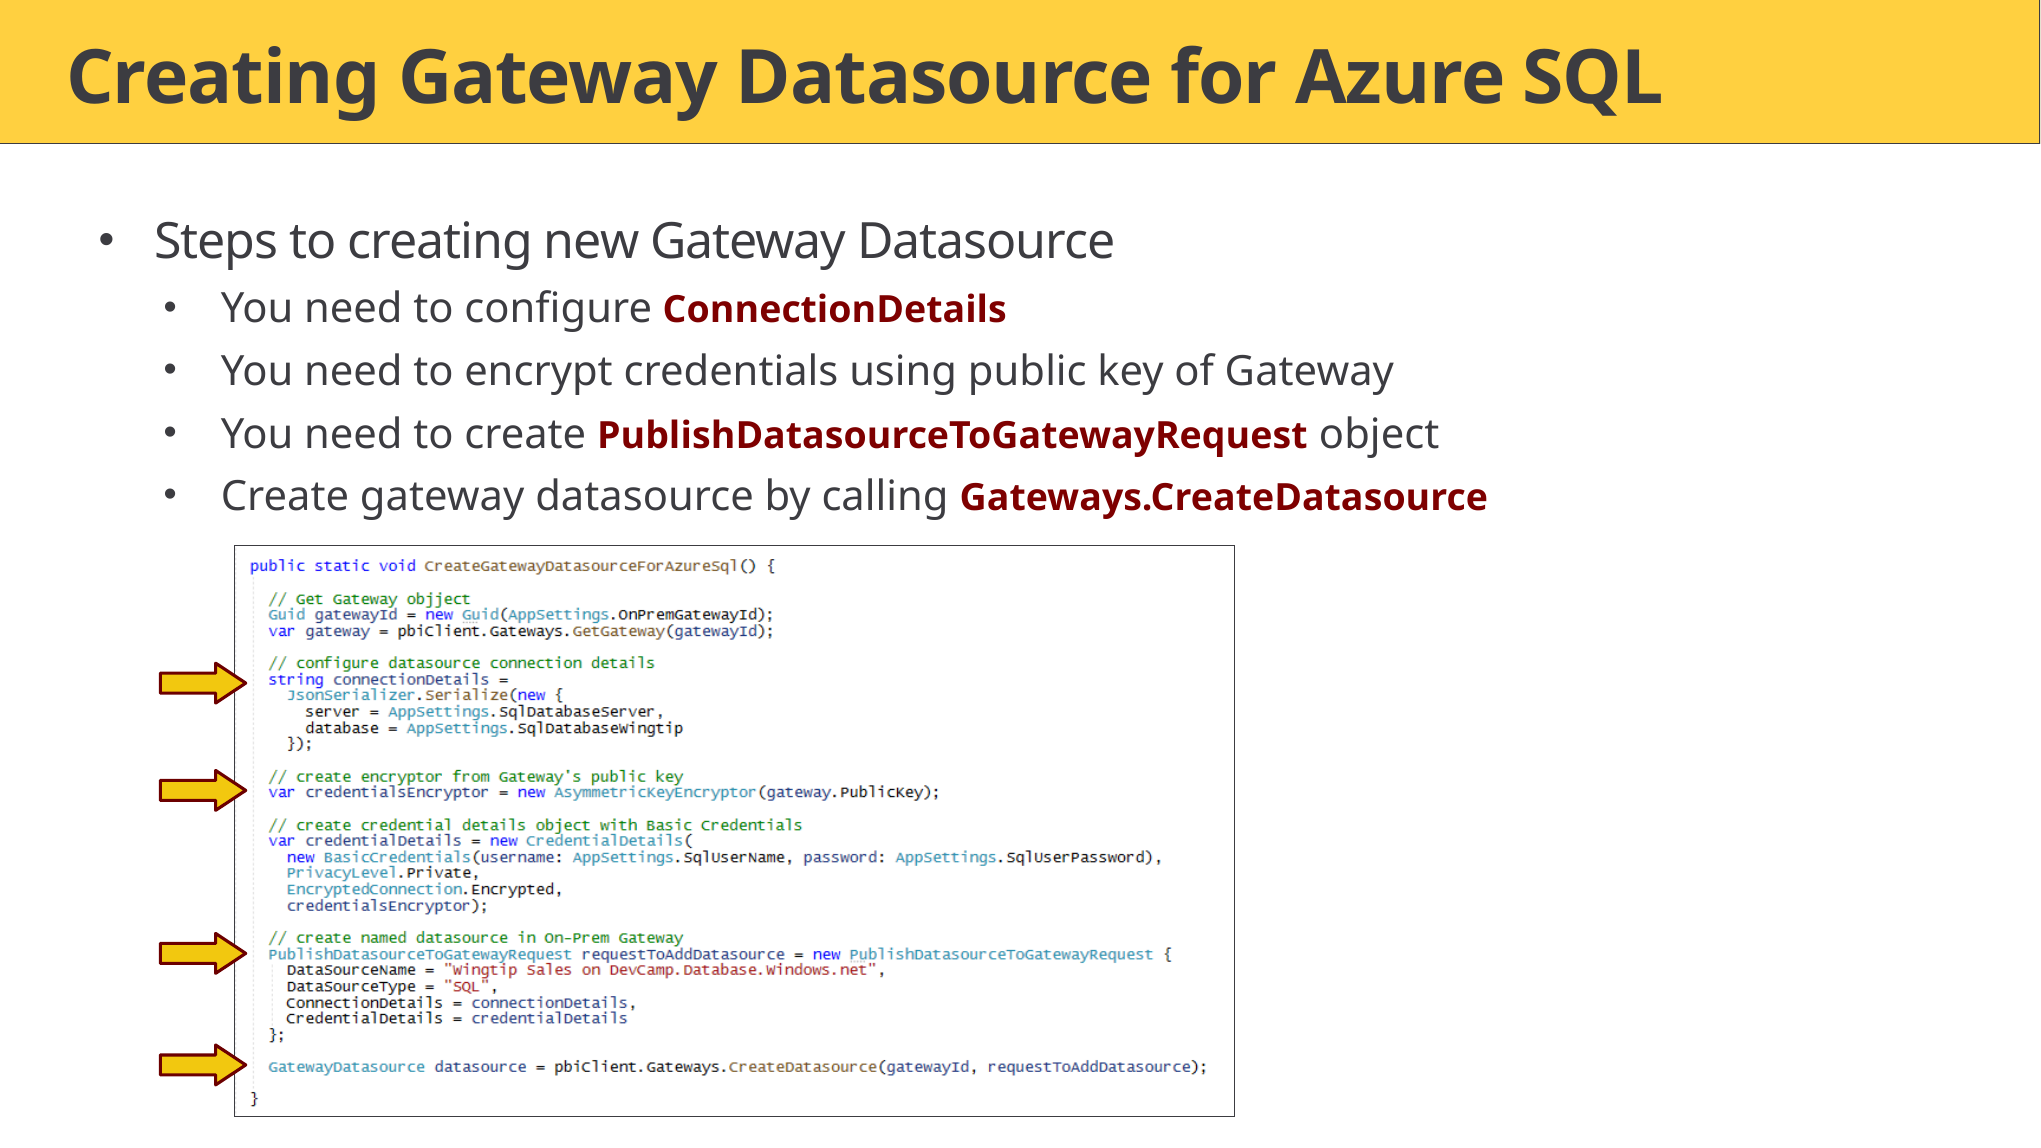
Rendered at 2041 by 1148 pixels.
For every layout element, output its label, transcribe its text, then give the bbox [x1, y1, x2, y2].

text_box [159, 1044, 233, 1086]
text_box [159, 769, 233, 812]
title Creating Gateway Datasource for Azure SQL [51, 31, 1988, 113]
list Steps to creating new Gateway Datasource You need to configure ConnectionDetails You need to encrypt credentials using public key of Gateway You need to create PublishDatasourceToGatewayRequest object Create gateway datasource by calling Gateways.CreateDatasource [83, 201, 1988, 530]
text_box [339, 113, 371, 120]
picture [233, 545, 1235, 1117]
text_box [159, 932, 233, 975]
text_box [159, 662, 233, 704]
text_box [678, 113, 697, 120]
